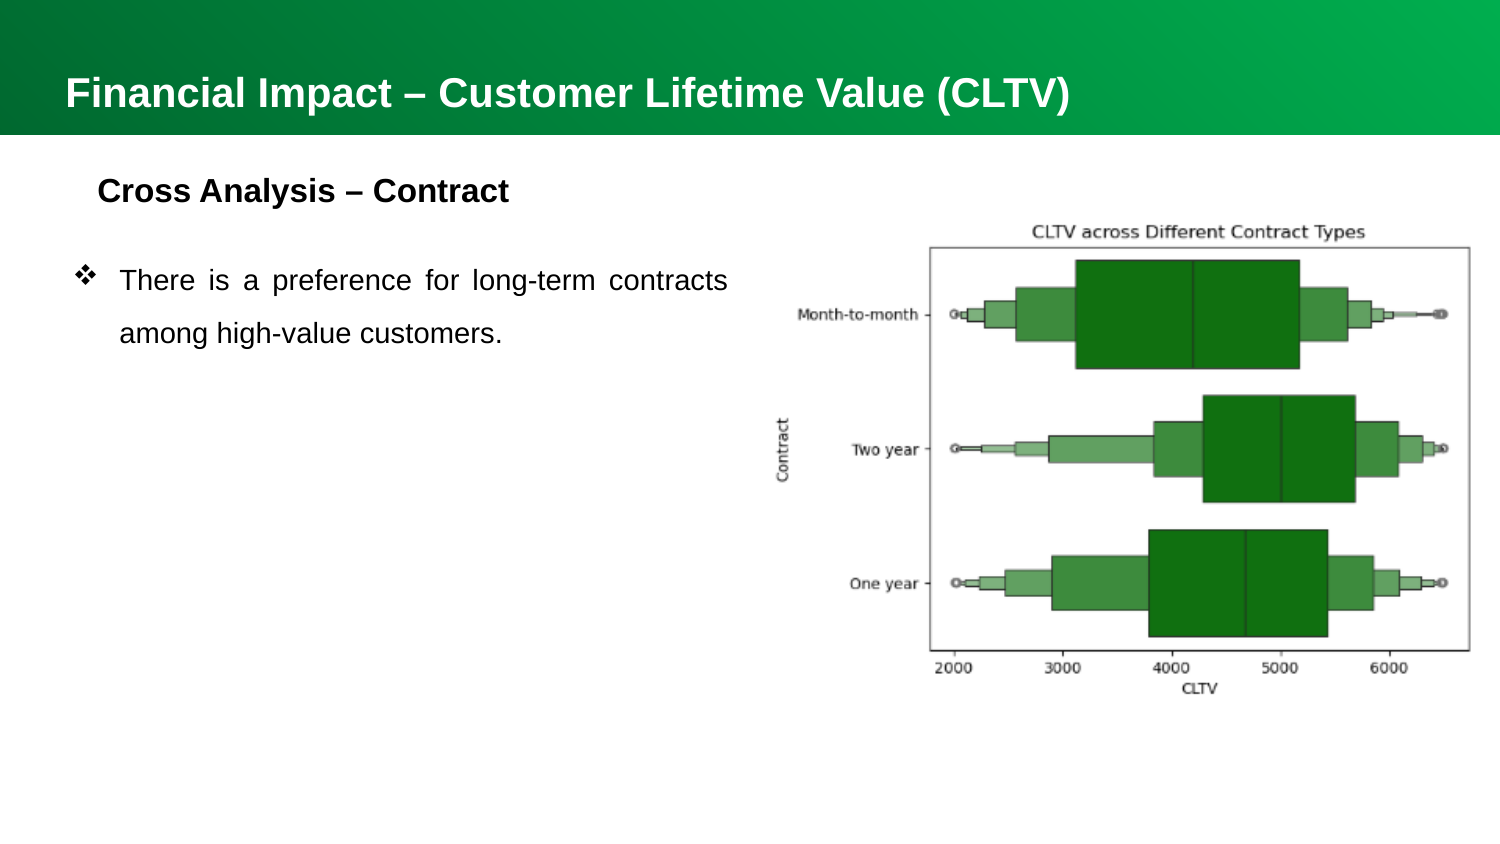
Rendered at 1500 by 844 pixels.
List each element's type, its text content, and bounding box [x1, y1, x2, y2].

text_box [0, 0, 1500, 135]
text_box There is a preference for long-term contracts among high-value customers. [64, 236, 737, 501]
picture [772, 216, 1474, 702]
text_box Cross Analysis – Contract [89, 162, 590, 257]
text_box Financial Impact – Customer Lifetime Value (CLTV) [33, 43, 1439, 131]
